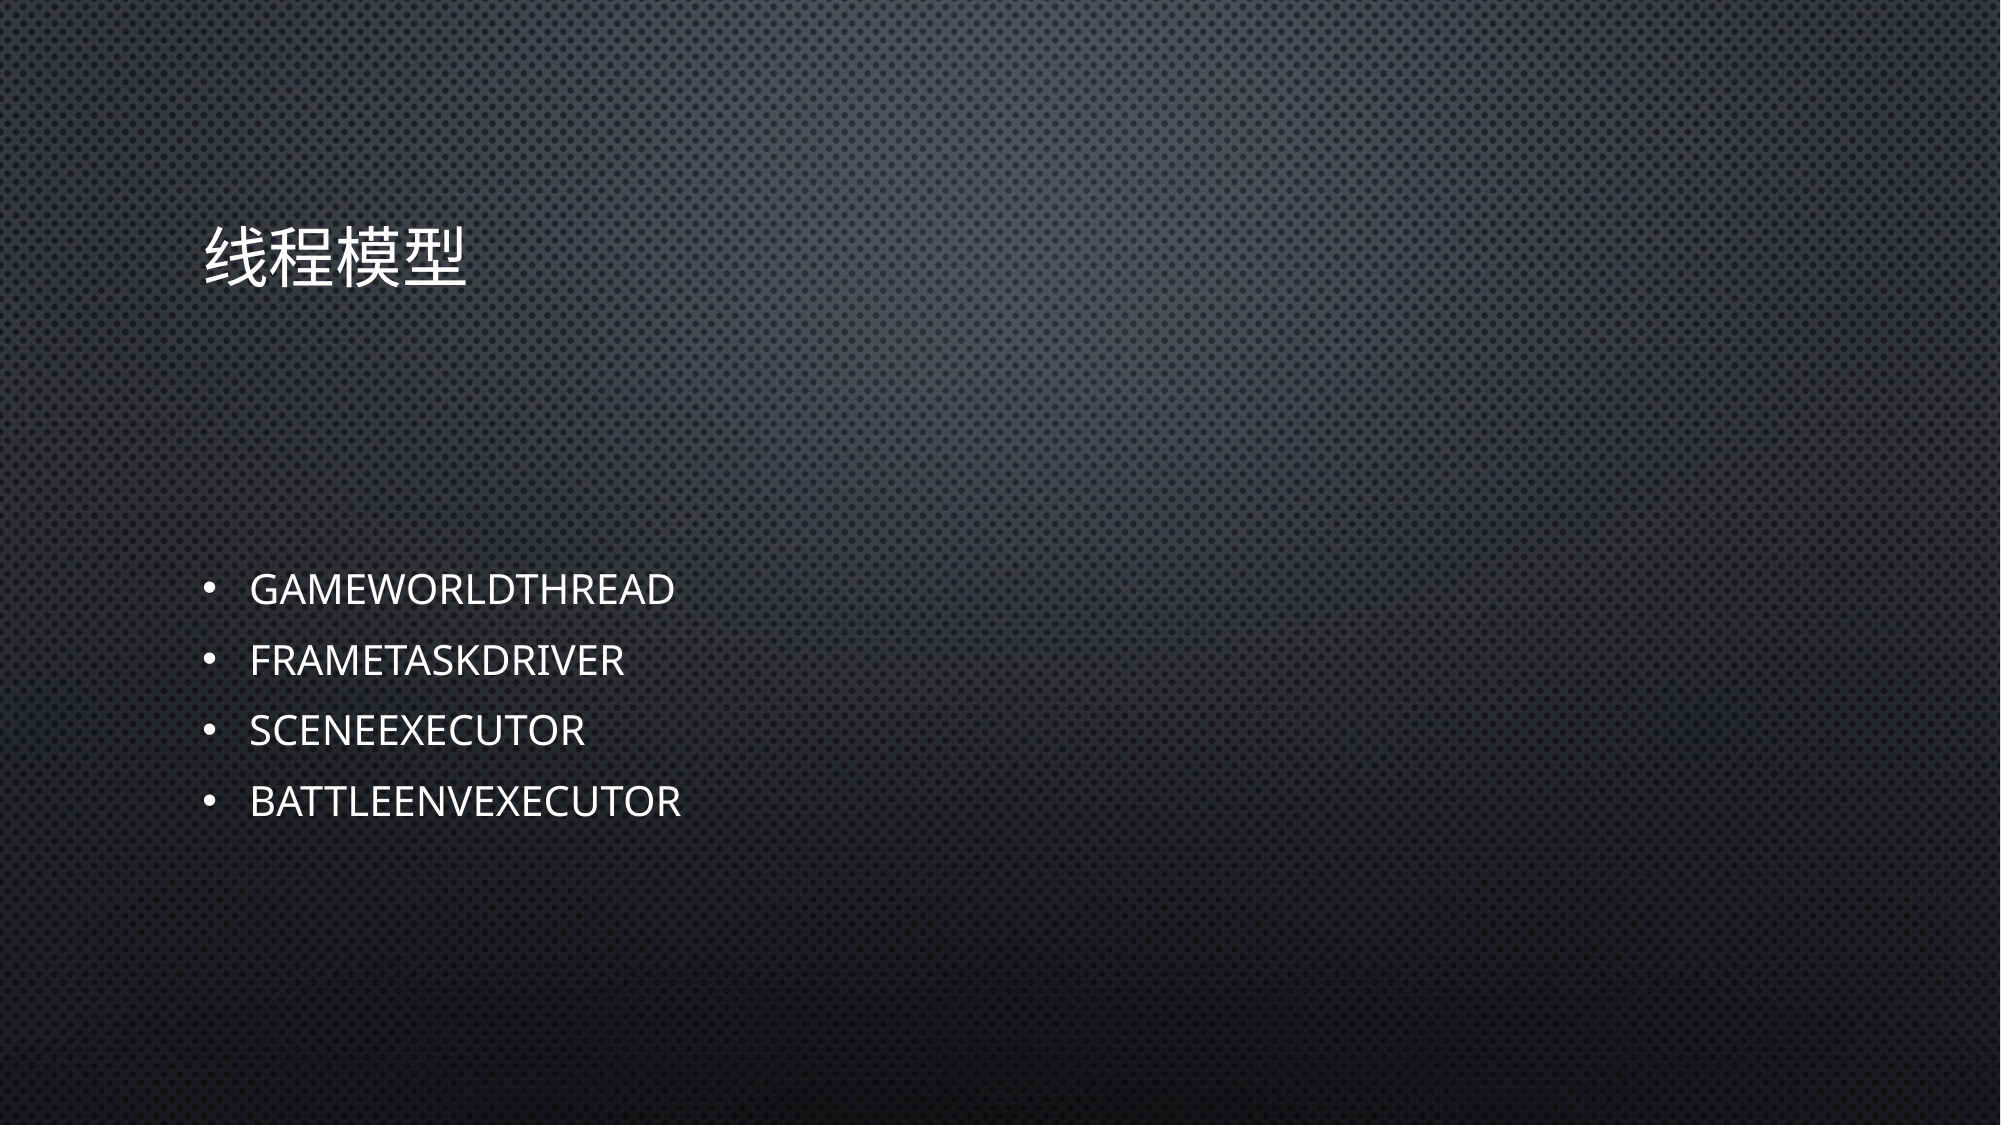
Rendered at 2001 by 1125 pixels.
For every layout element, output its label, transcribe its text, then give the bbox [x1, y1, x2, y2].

list GameWorldThread FrameTaskDriver SceneExecutor BattleEnvExecutor [187, 437, 1813, 950]
title 线程模型 [187, 99, 1813, 413]
